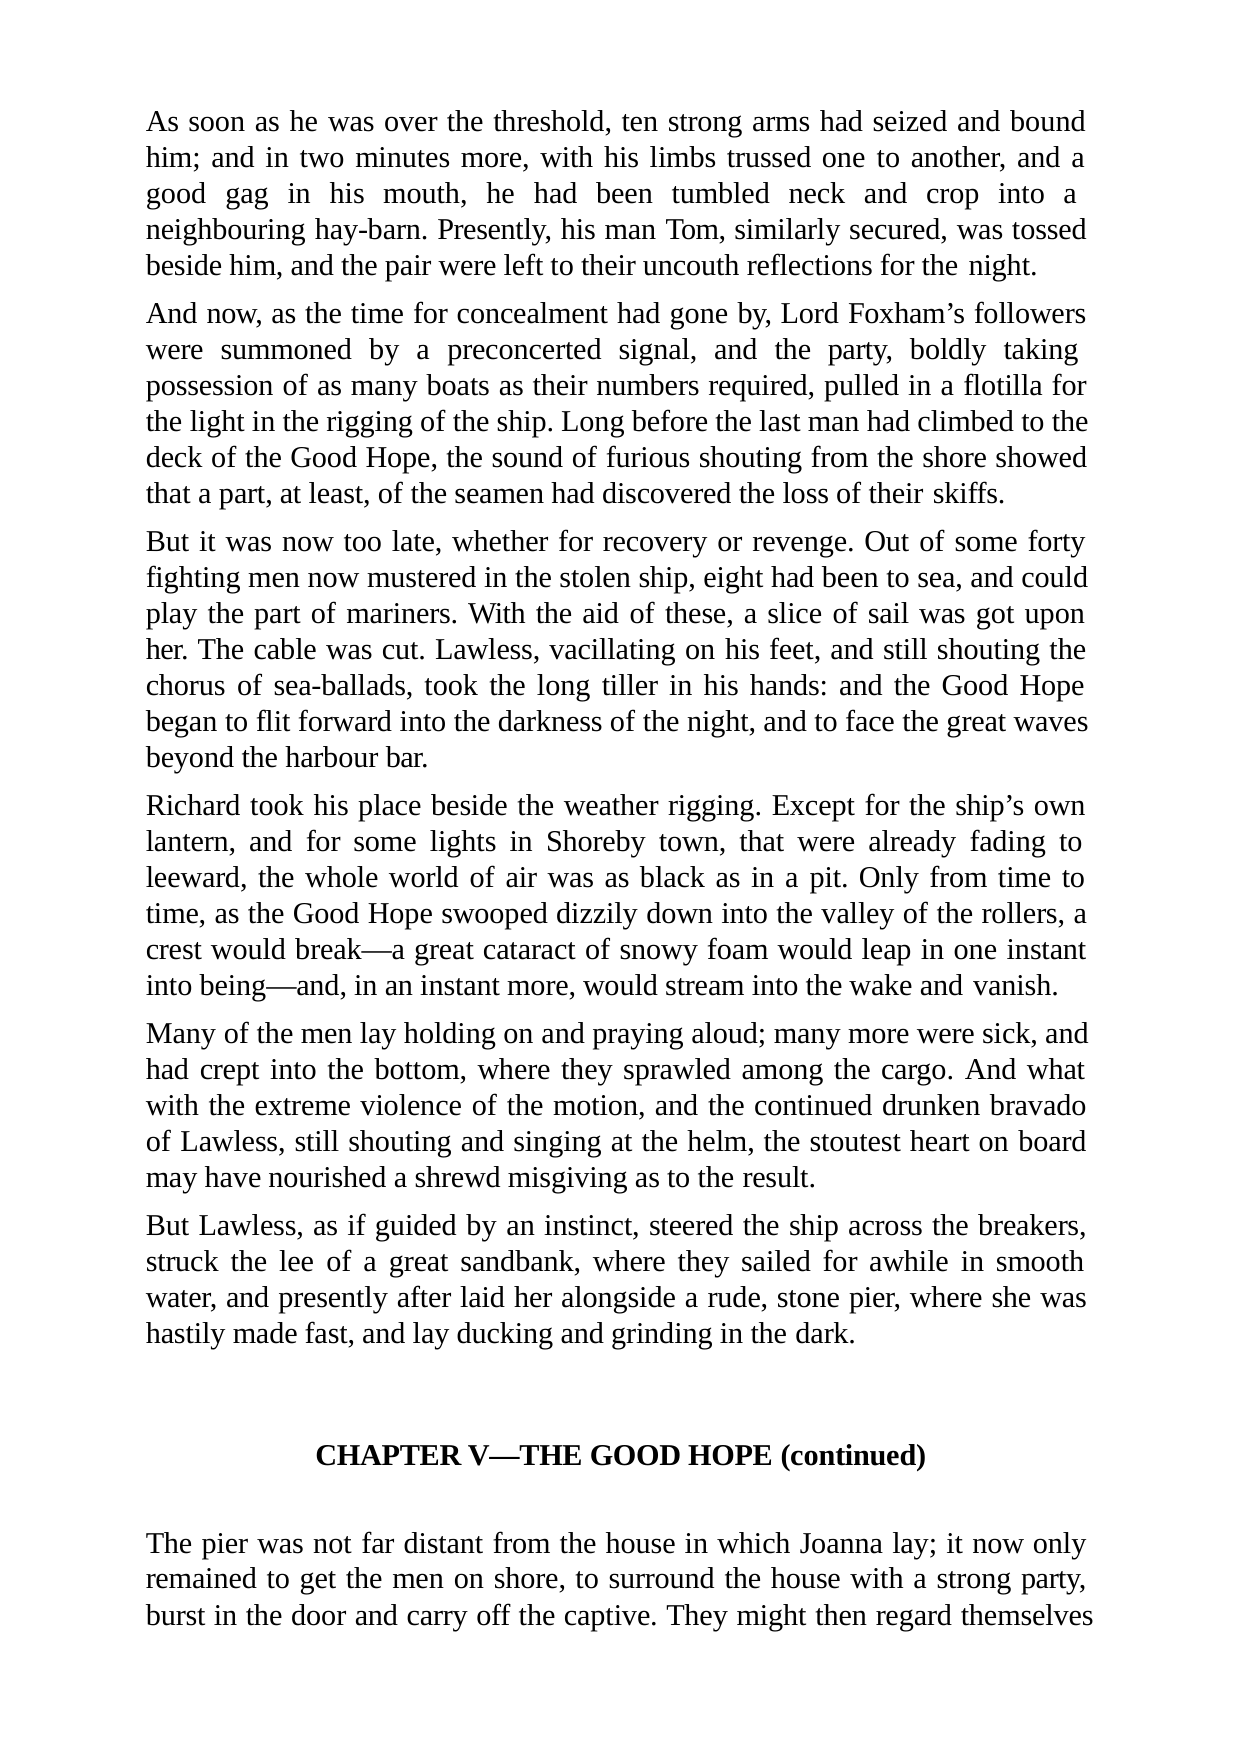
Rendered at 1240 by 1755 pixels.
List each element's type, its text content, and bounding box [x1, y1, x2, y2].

text_box As soon as he was over the threshold, ten strong arms had seized and bound him; and in two minutes more, with his limbs trussed one to another, and a good gag in his mouth, he had been tumbled neck and crop into a neighbouring hay-barn. Presently, his man Tom, similarly secured, was tossed beside him, and the pair were left to their uncouth reflections for the night. And now, as the time for concealment had gone by, Lord Foxham’s followers were summoned by a preconcerted signal, and the party, boldly taking possession of as many boats as their numbers required, pulled in a flotilla for the light in the rigging of the ship. Long before the last man had climbed to the deck of the Good Hope, the sound of furious shouting from the shore showed that a part, at least, of the seamen had discovered the loss of their skiffs. But it was now too late, whether for recovery or revenge. Out of some forty fighting men now mustered in the stolen ship, eight had been to sea, and could play the part of mariners. With the aid of these, a slice of sail was got upon her. The cable was cut. Lawless, vacillating on his feet, and still shouting the chorus of sea-ballads, took the long tiller in his hands: and the Good Hope began to flit forward into the darkness of the night, and to face the great waves beyond the harbour bar. Richard took his place beside the weather rigging. Except for the ship’s own lantern, and for some lights in Shoreby town, that were already fading to leeward, the whole world of air was as black as in a pit. Only from time to time, as the Good Hope swooped dizzily down into the valley of the rollers, a crest would break—a great cataract of snowy foam would leap in one instant into being—and, in an instant more, would stream into the wake and vanish. Many of the men lay holding on and praying aloud; many more were sick, and had crept into the bottom, where they sprawled among the cargo. And what with the extreme violence of the motion, and the continued drunken bravado of Lawless, still shouting and singing at the helm, the stoutest heart on board may have nourished a shrewd misgiving as to the result. But Lawless, as if guided by an instinct, steered the ship across the breakers, struck the lee of a great sandbank, where they sailed for awhile in smooth water, and presently after laid her alongside a rude, stone pier, where she was hastily made fast, and lay ducking and grinding in the dark. CHAPTER V—THE GOOD HOPE (continued) The pier was not far distant from the house in which Joanna lay; it now only remained to get the men on shore, to surround the house with a strong party, burst in the door and carry off the captive. They might then regard themselves [143, 98, 1097, 1632]
